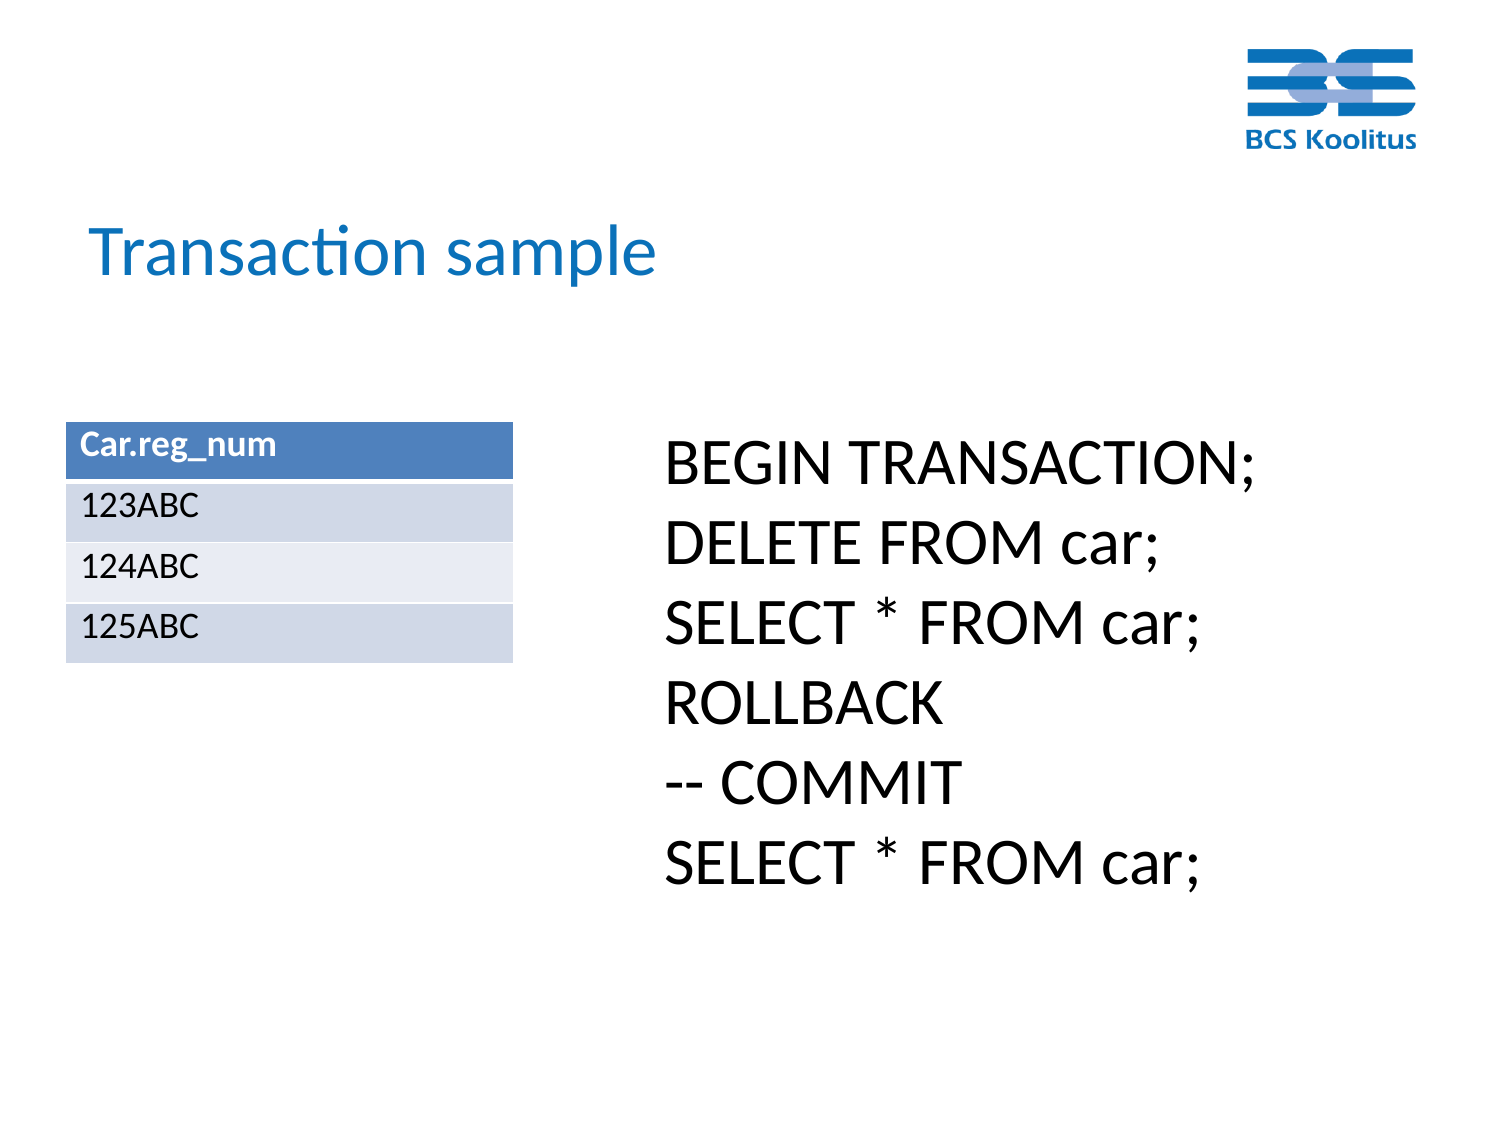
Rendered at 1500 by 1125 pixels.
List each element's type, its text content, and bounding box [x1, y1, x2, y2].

table_header Car.reg_num [66, 422, 513, 479]
table_cell 124ABC [66, 543, 513, 602]
text_box BEGIN TRANSACTION; DELETE FROM car; SELECT * FROM car; ROLLBACK -- COMMIT SELECT * FROM car; [649, 410, 1323, 906]
picture [1246, 49, 1416, 149]
table_cell 123ABC [66, 484, 513, 542]
table_cell 125ABC [66, 604, 513, 663]
title Transaction sample [73, 172, 1424, 297]
